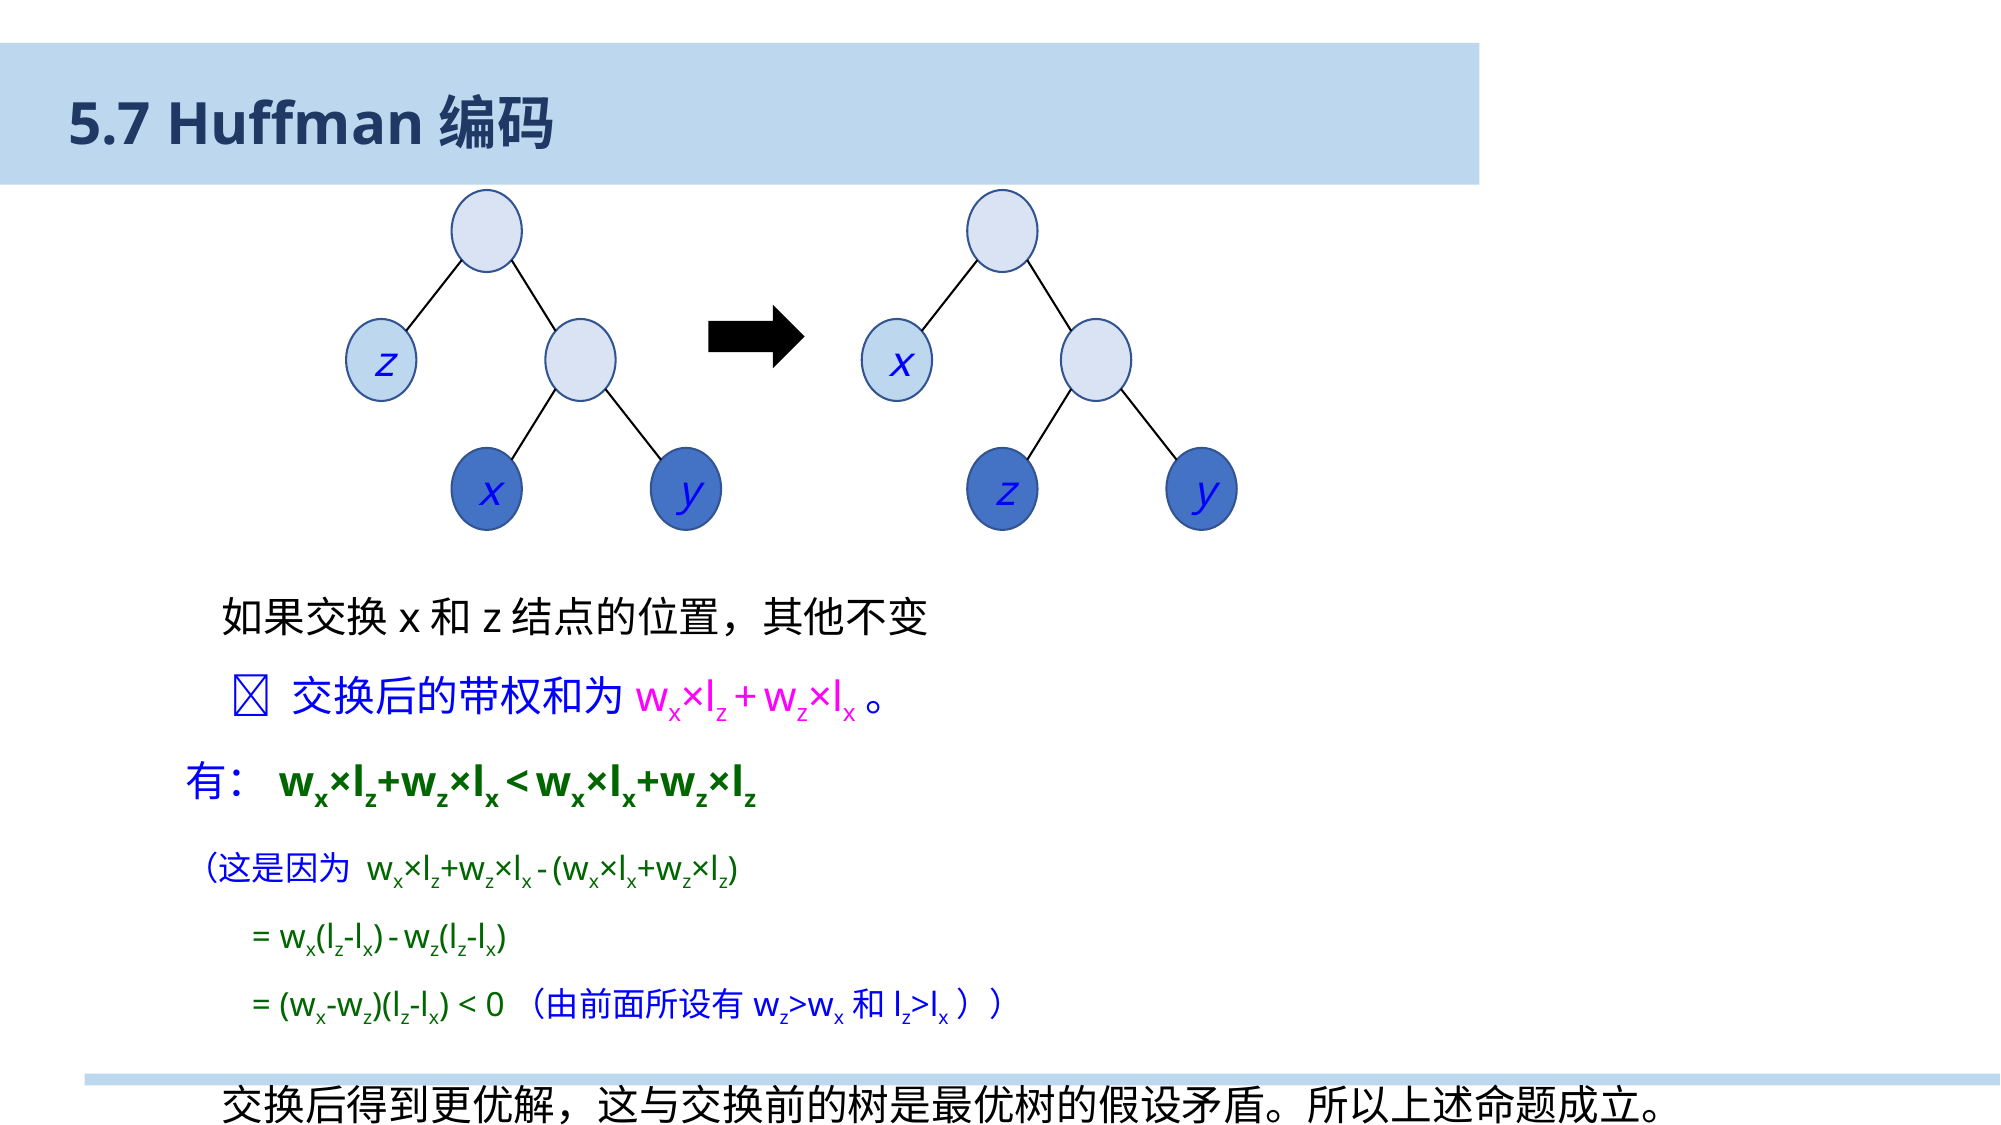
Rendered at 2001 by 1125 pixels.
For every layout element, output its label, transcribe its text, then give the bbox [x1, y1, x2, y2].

text_box 如果交换x和z结点的位置，其他不变  交换后的带权和为wx×lz + wz×lx。 有：wx×lz+wz×lx < wx×lx+wz×lz （这是因为 wx×lz+wz×lx - (wx×lx+wz×lz) = wx(lz-lx) - wz(lz-lx) = (wx-wz)(lz-lx) < 0（由前面所设有wz>wx和lz>lx）） 交换后得到更优解，这与交换前的树是最优树的假设矛盾。所以上述命题成立。 [123, 558, 1875, 1125]
list 5.7 Huffman编码 [0, 42, 1480, 185]
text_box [345, 190, 709, 530]
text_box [709, 190, 1237, 530]
